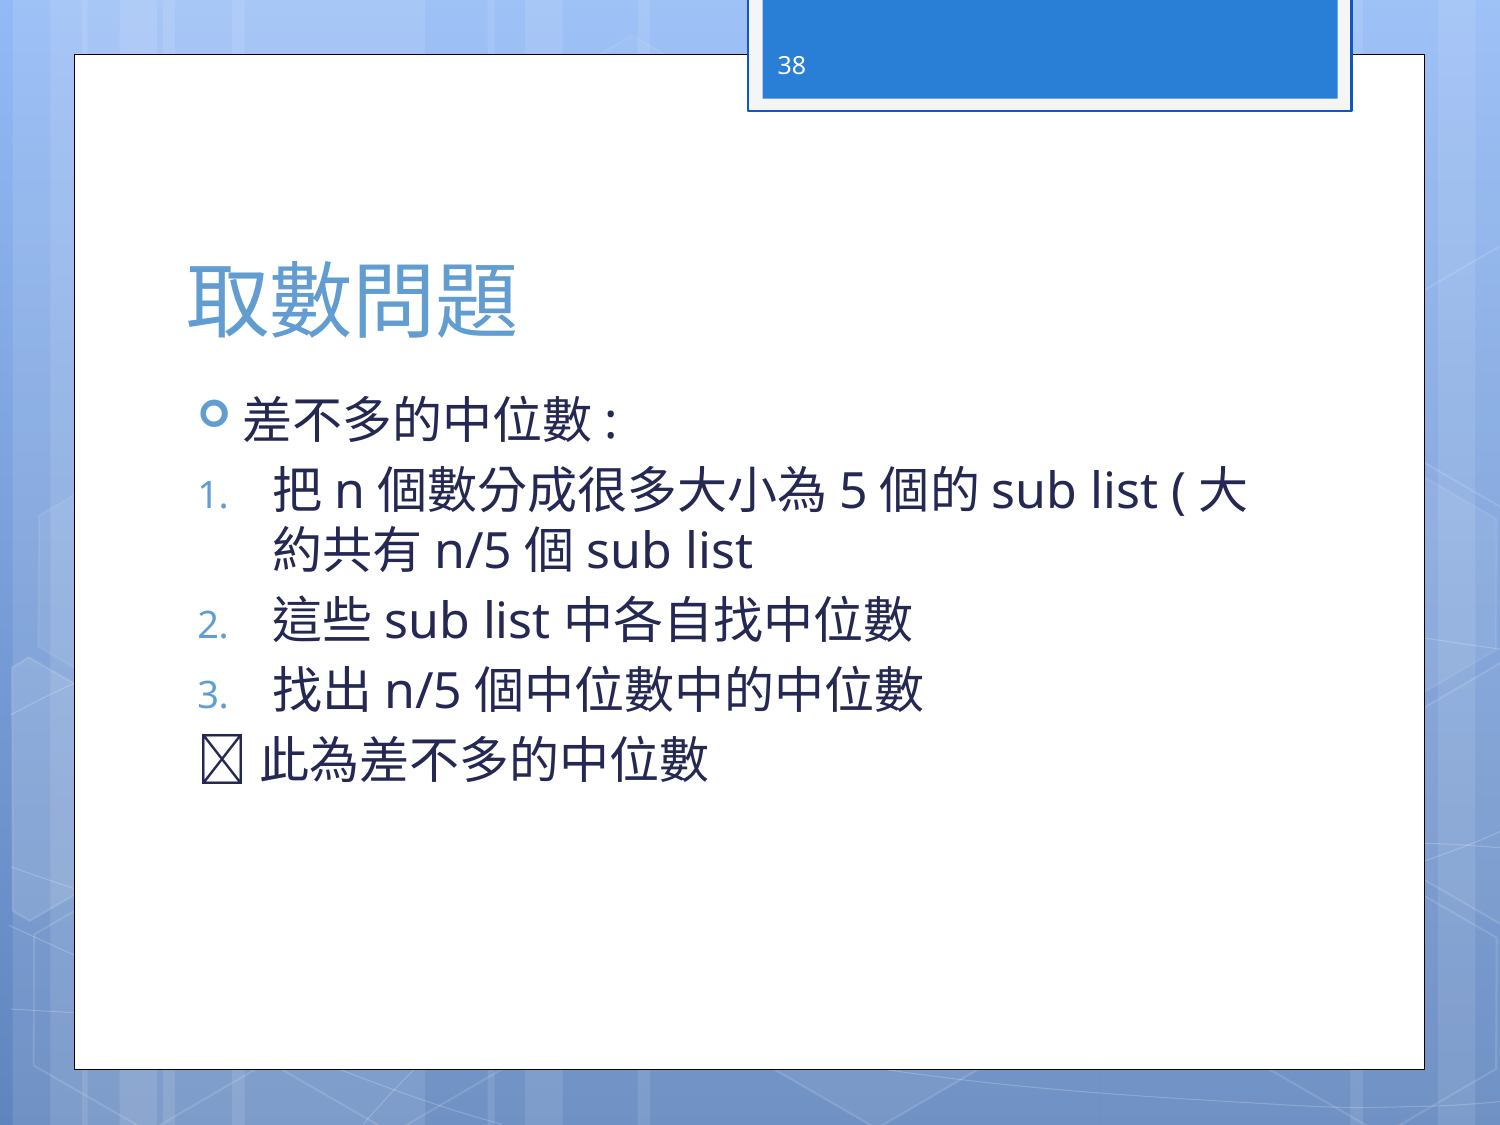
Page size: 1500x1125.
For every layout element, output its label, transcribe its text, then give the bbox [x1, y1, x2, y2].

title 取數問題 [171, 168, 1324, 357]
slide_number 38 [762, 36, 982, 97]
list 差不多的中位數: 把n個數分成很多大小為5個的sub list (大約共有n/5個sub list 這些sub list中各自找中位數 找出n/5個中位數中的中位數 此為差不多的中位數 [171, 381, 1283, 957]
